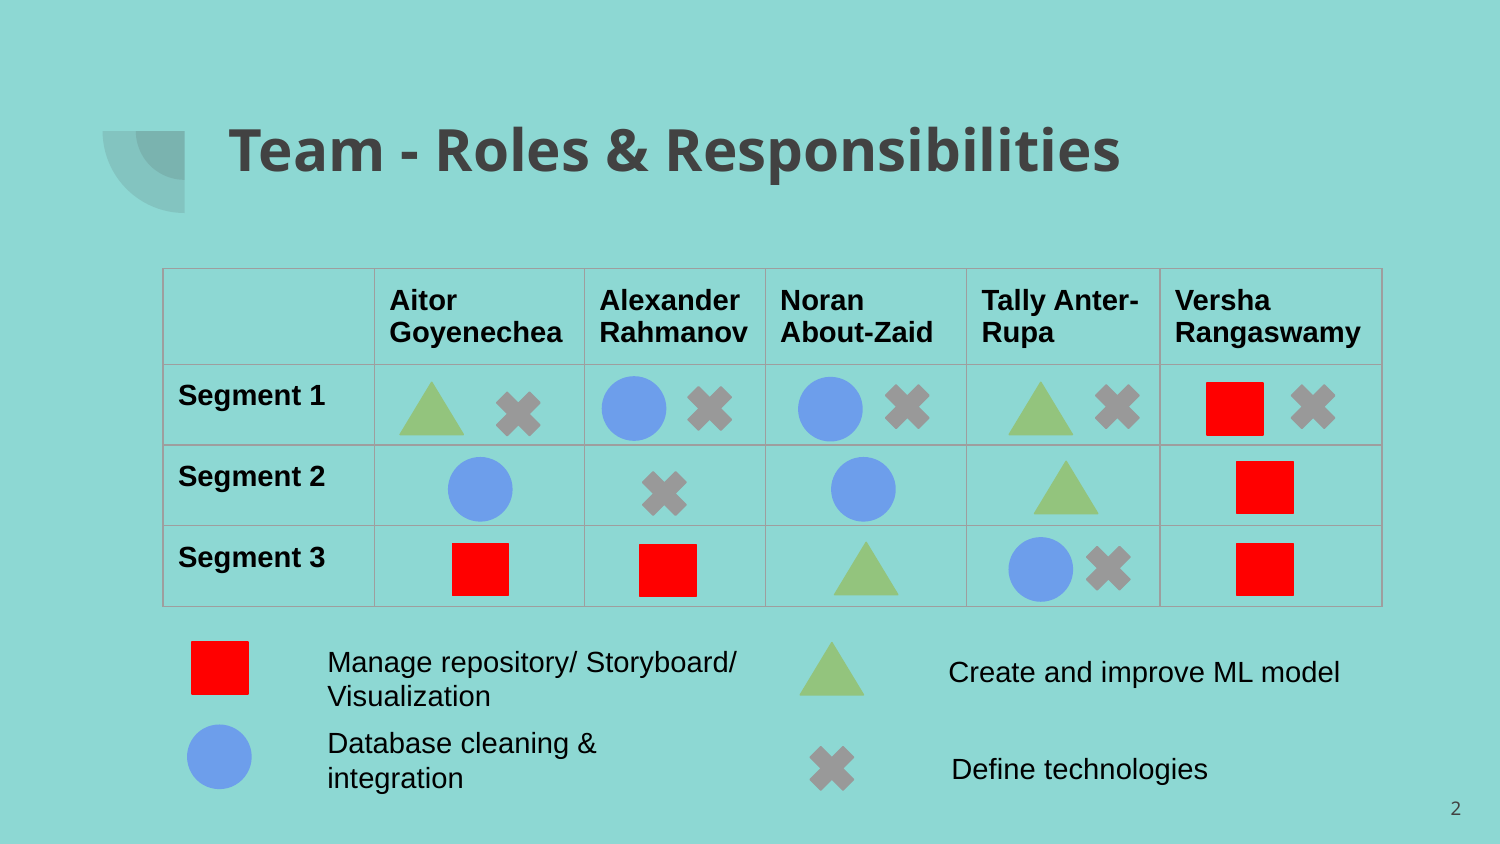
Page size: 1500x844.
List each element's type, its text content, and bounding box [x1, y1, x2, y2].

text_box [800, 642, 864, 695]
text_box [831, 457, 895, 521]
table_header Alexander Rahmanov [585, 269, 765, 364]
text_box [1009, 537, 1073, 602]
table_header Versha Rangaswamy [1161, 269, 1381, 364]
text_box [1095, 384, 1139, 429]
text_box [452, 543, 509, 596]
text_box [187, 725, 251, 789]
table_cell [585, 526, 765, 606]
text_box Define technologies [936, 735, 1236, 801]
text_box [810, 746, 854, 791]
table_cell [585, 365, 765, 444]
table_cell Segment 3 [164, 526, 374, 606]
text_box [1207, 382, 1263, 436]
text_box [834, 542, 898, 595]
table_cell [585, 446, 765, 525]
text_box [642, 471, 687, 516]
text_box [1034, 461, 1098, 514]
table_header [164, 269, 374, 364]
table_header Aitor Goyenechea [375, 269, 584, 364]
text_box [640, 544, 696, 597]
table_cell [766, 526, 966, 606]
text_box Manage repository/ Storyboard/ Visualization [312, 627, 777, 728]
table_header Tally Anter-Rupa [967, 269, 1159, 364]
table_cell [967, 526, 1159, 606]
text_box [1009, 382, 1073, 435]
table_cell [375, 365, 584, 444]
text_box [400, 382, 464, 435]
table_cell [766, 365, 966, 444]
text_box [448, 457, 512, 521]
table_cell [1161, 365, 1381, 444]
text_box Database cleaning & integration [312, 728, 732, 810]
text_box [687, 386, 732, 431]
text_box [1237, 543, 1294, 596]
slide_number 2 [1386, 777, 1477, 842]
table_header Noran About-Zaid [766, 269, 966, 364]
table_cell Segment 1 [164, 365, 374, 444]
table_cell [1161, 446, 1381, 525]
text_box [1237, 461, 1294, 514]
text_box [798, 377, 862, 441]
text_box Create and improve ML model [933, 638, 1383, 704]
text_box [885, 384, 929, 429]
text_box [1291, 384, 1335, 429]
table_cell [967, 446, 1159, 525]
table_cell [766, 446, 966, 525]
table_cell Segment 2 [164, 446, 374, 525]
table_cell [1161, 526, 1381, 606]
table_cell [967, 365, 1159, 444]
text_box [1086, 546, 1131, 590]
table_cell [375, 446, 584, 525]
text_box [192, 641, 248, 695]
title Team - Roles & Responsibilities [213, 98, 1368, 263]
table_cell [375, 526, 584, 606]
text_box [602, 376, 666, 441]
text_box [496, 392, 540, 436]
